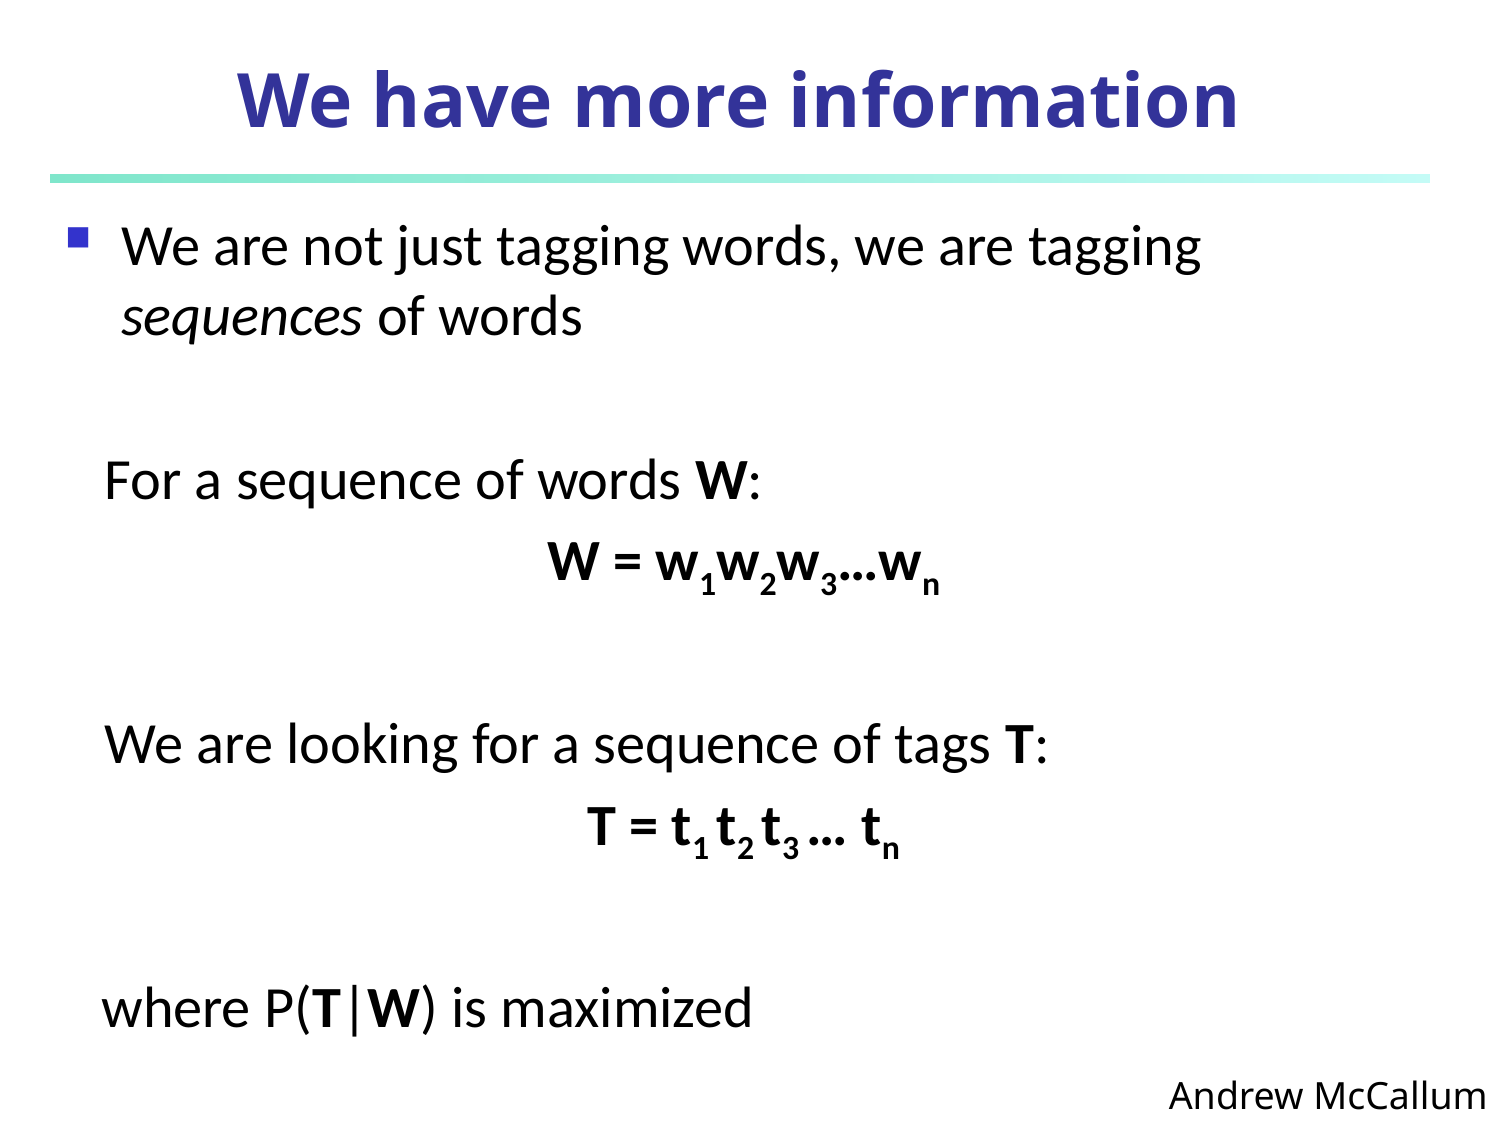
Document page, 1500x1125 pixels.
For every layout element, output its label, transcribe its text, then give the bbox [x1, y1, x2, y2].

title We have more information [50, 50, 1429, 150]
list We are not just tagging words, we are tagging sequences of words For a sequence of words W: W = w1w2w3…wn We are looking for a sequence of tags T: T = t1 t2 t3 … tn where P(T|W) is maximized [50, 200, 1438, 1063]
text_box Andrew McCallum [1153, 1064, 1500, 1125]
